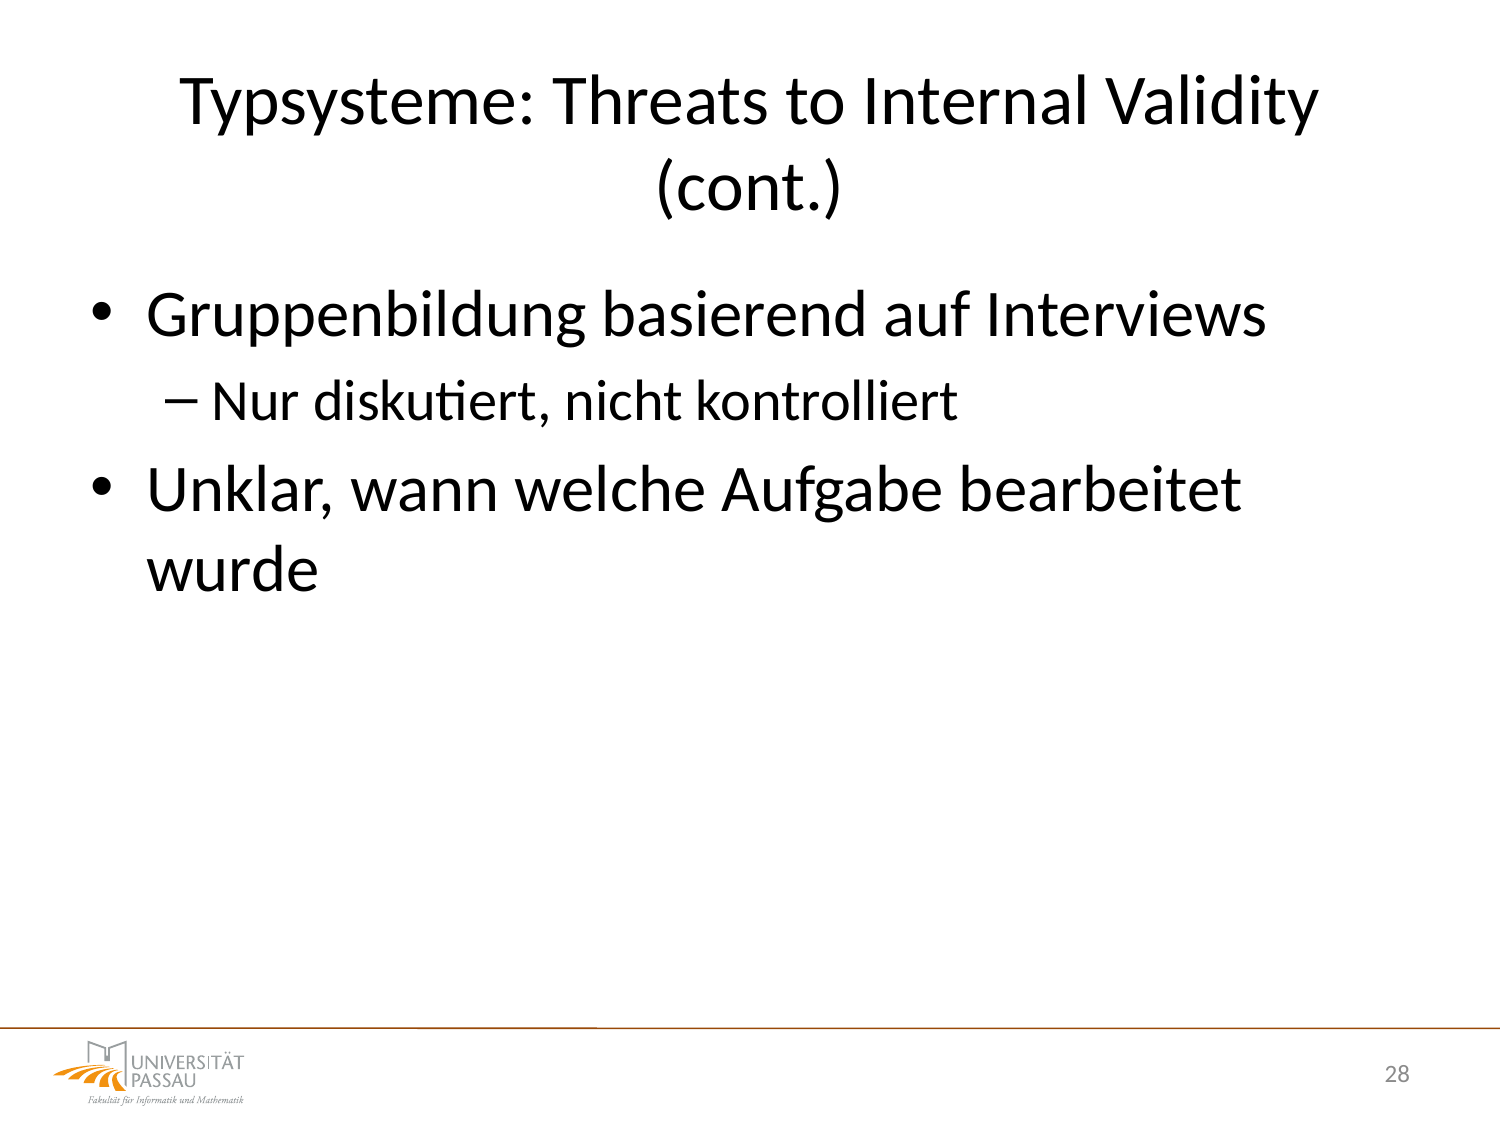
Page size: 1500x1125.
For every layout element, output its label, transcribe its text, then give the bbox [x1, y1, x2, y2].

slide_number 28 [1289, 1042, 1425, 1103]
list Gruppenbildung basierend auf Interviews Nur diskutiert, nicht kontrolliert Unklar, wann welche Aufgabe bearbeitet wurde [75, 262, 1425, 1005]
title Typsysteme: Threats to Internal Validity (cont.) [75, 45, 1425, 233]
